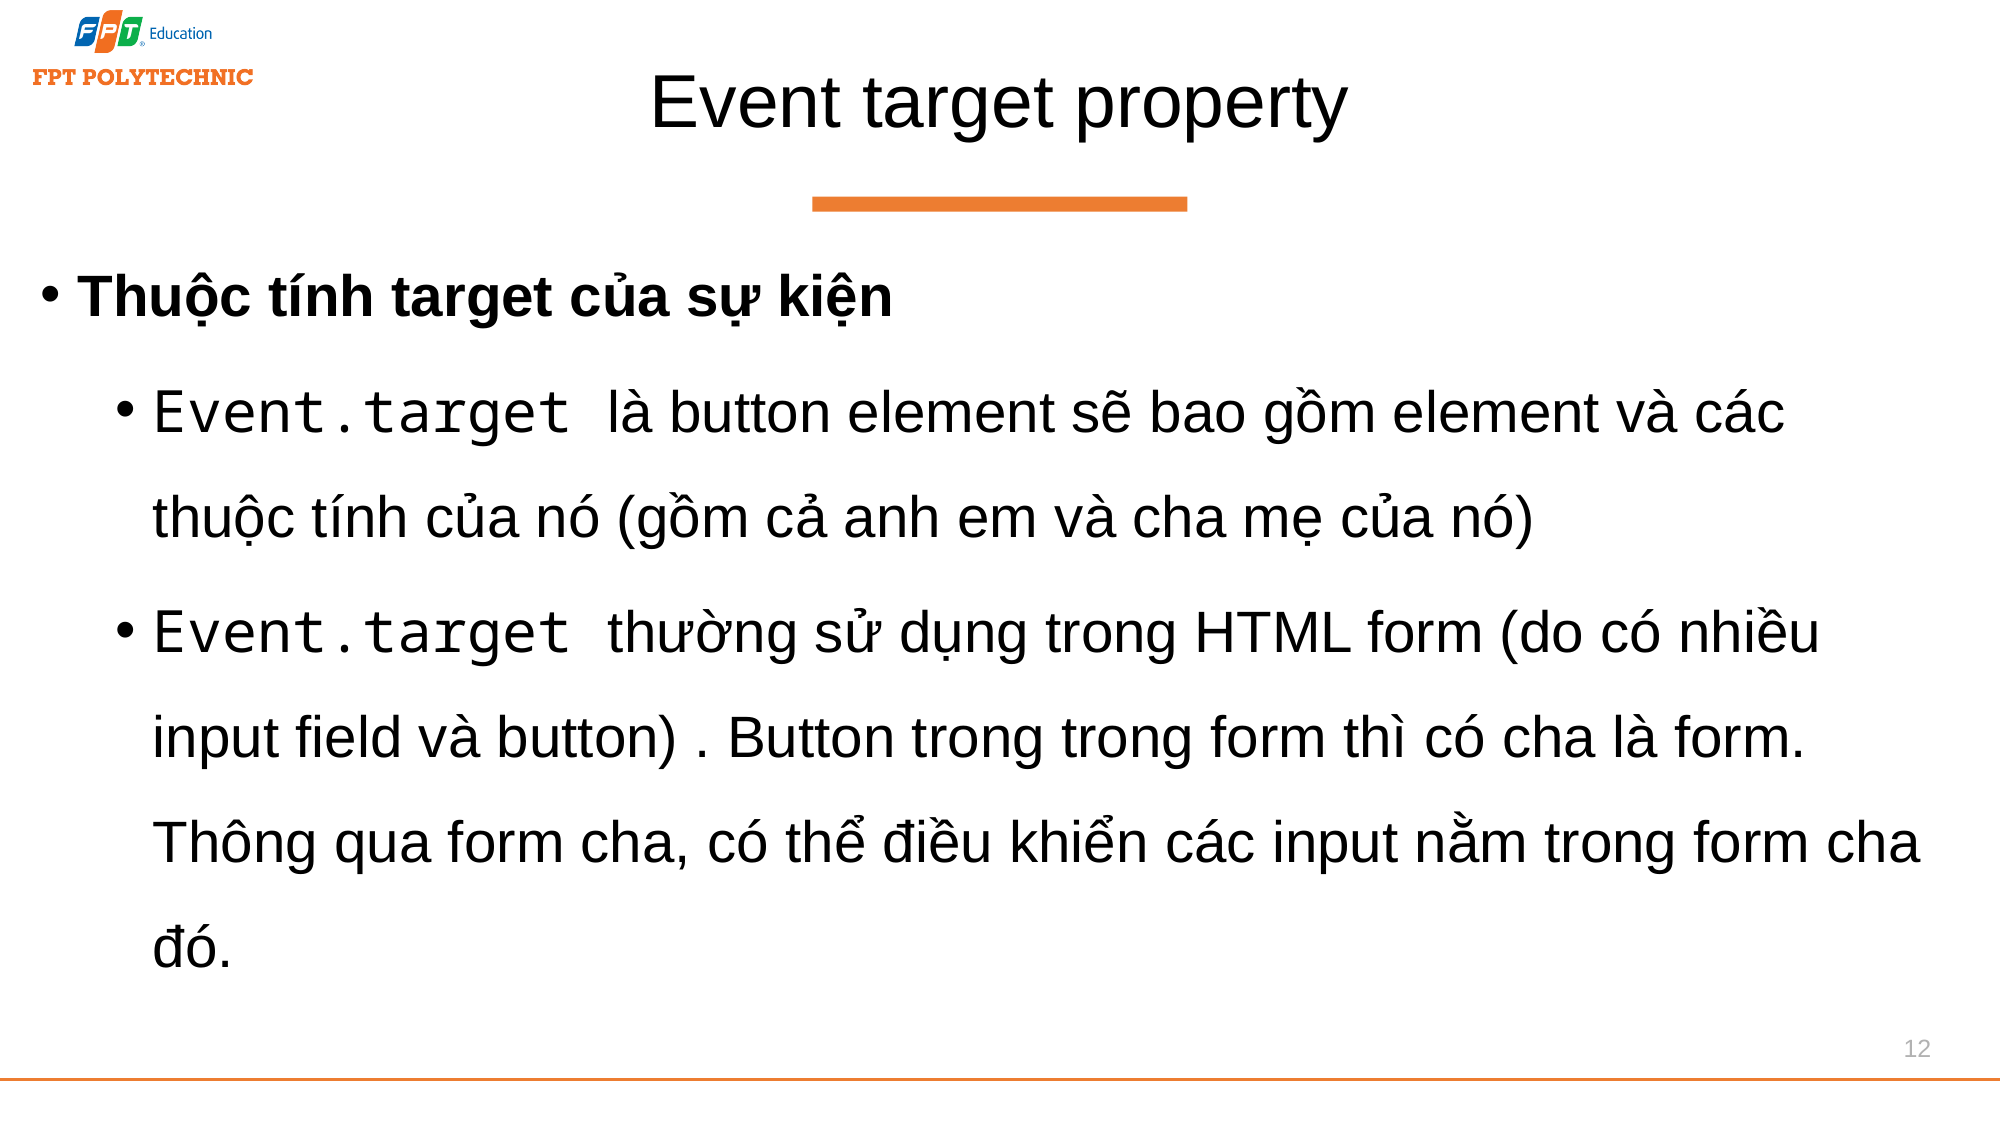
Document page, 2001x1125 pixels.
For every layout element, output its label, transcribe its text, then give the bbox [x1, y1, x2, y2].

title Event target property [0, 0, 2000, 212]
slide_number 12 [1496, 1017, 1947, 1078]
list Thuộc tính target của sự kiện Event.target là button element sẽ bao gồm element và các thuộc tính của nó (gồm cả anh em và cha mẹ của nó) Event.target thường sử dụng trong HTML form (do có nhiều input field và button) . Button trong trong form thì có cha là form. Thông qua form cha, có thể điều khiển các input nằm trong form cha đó. [25, 258, 1947, 1016]
